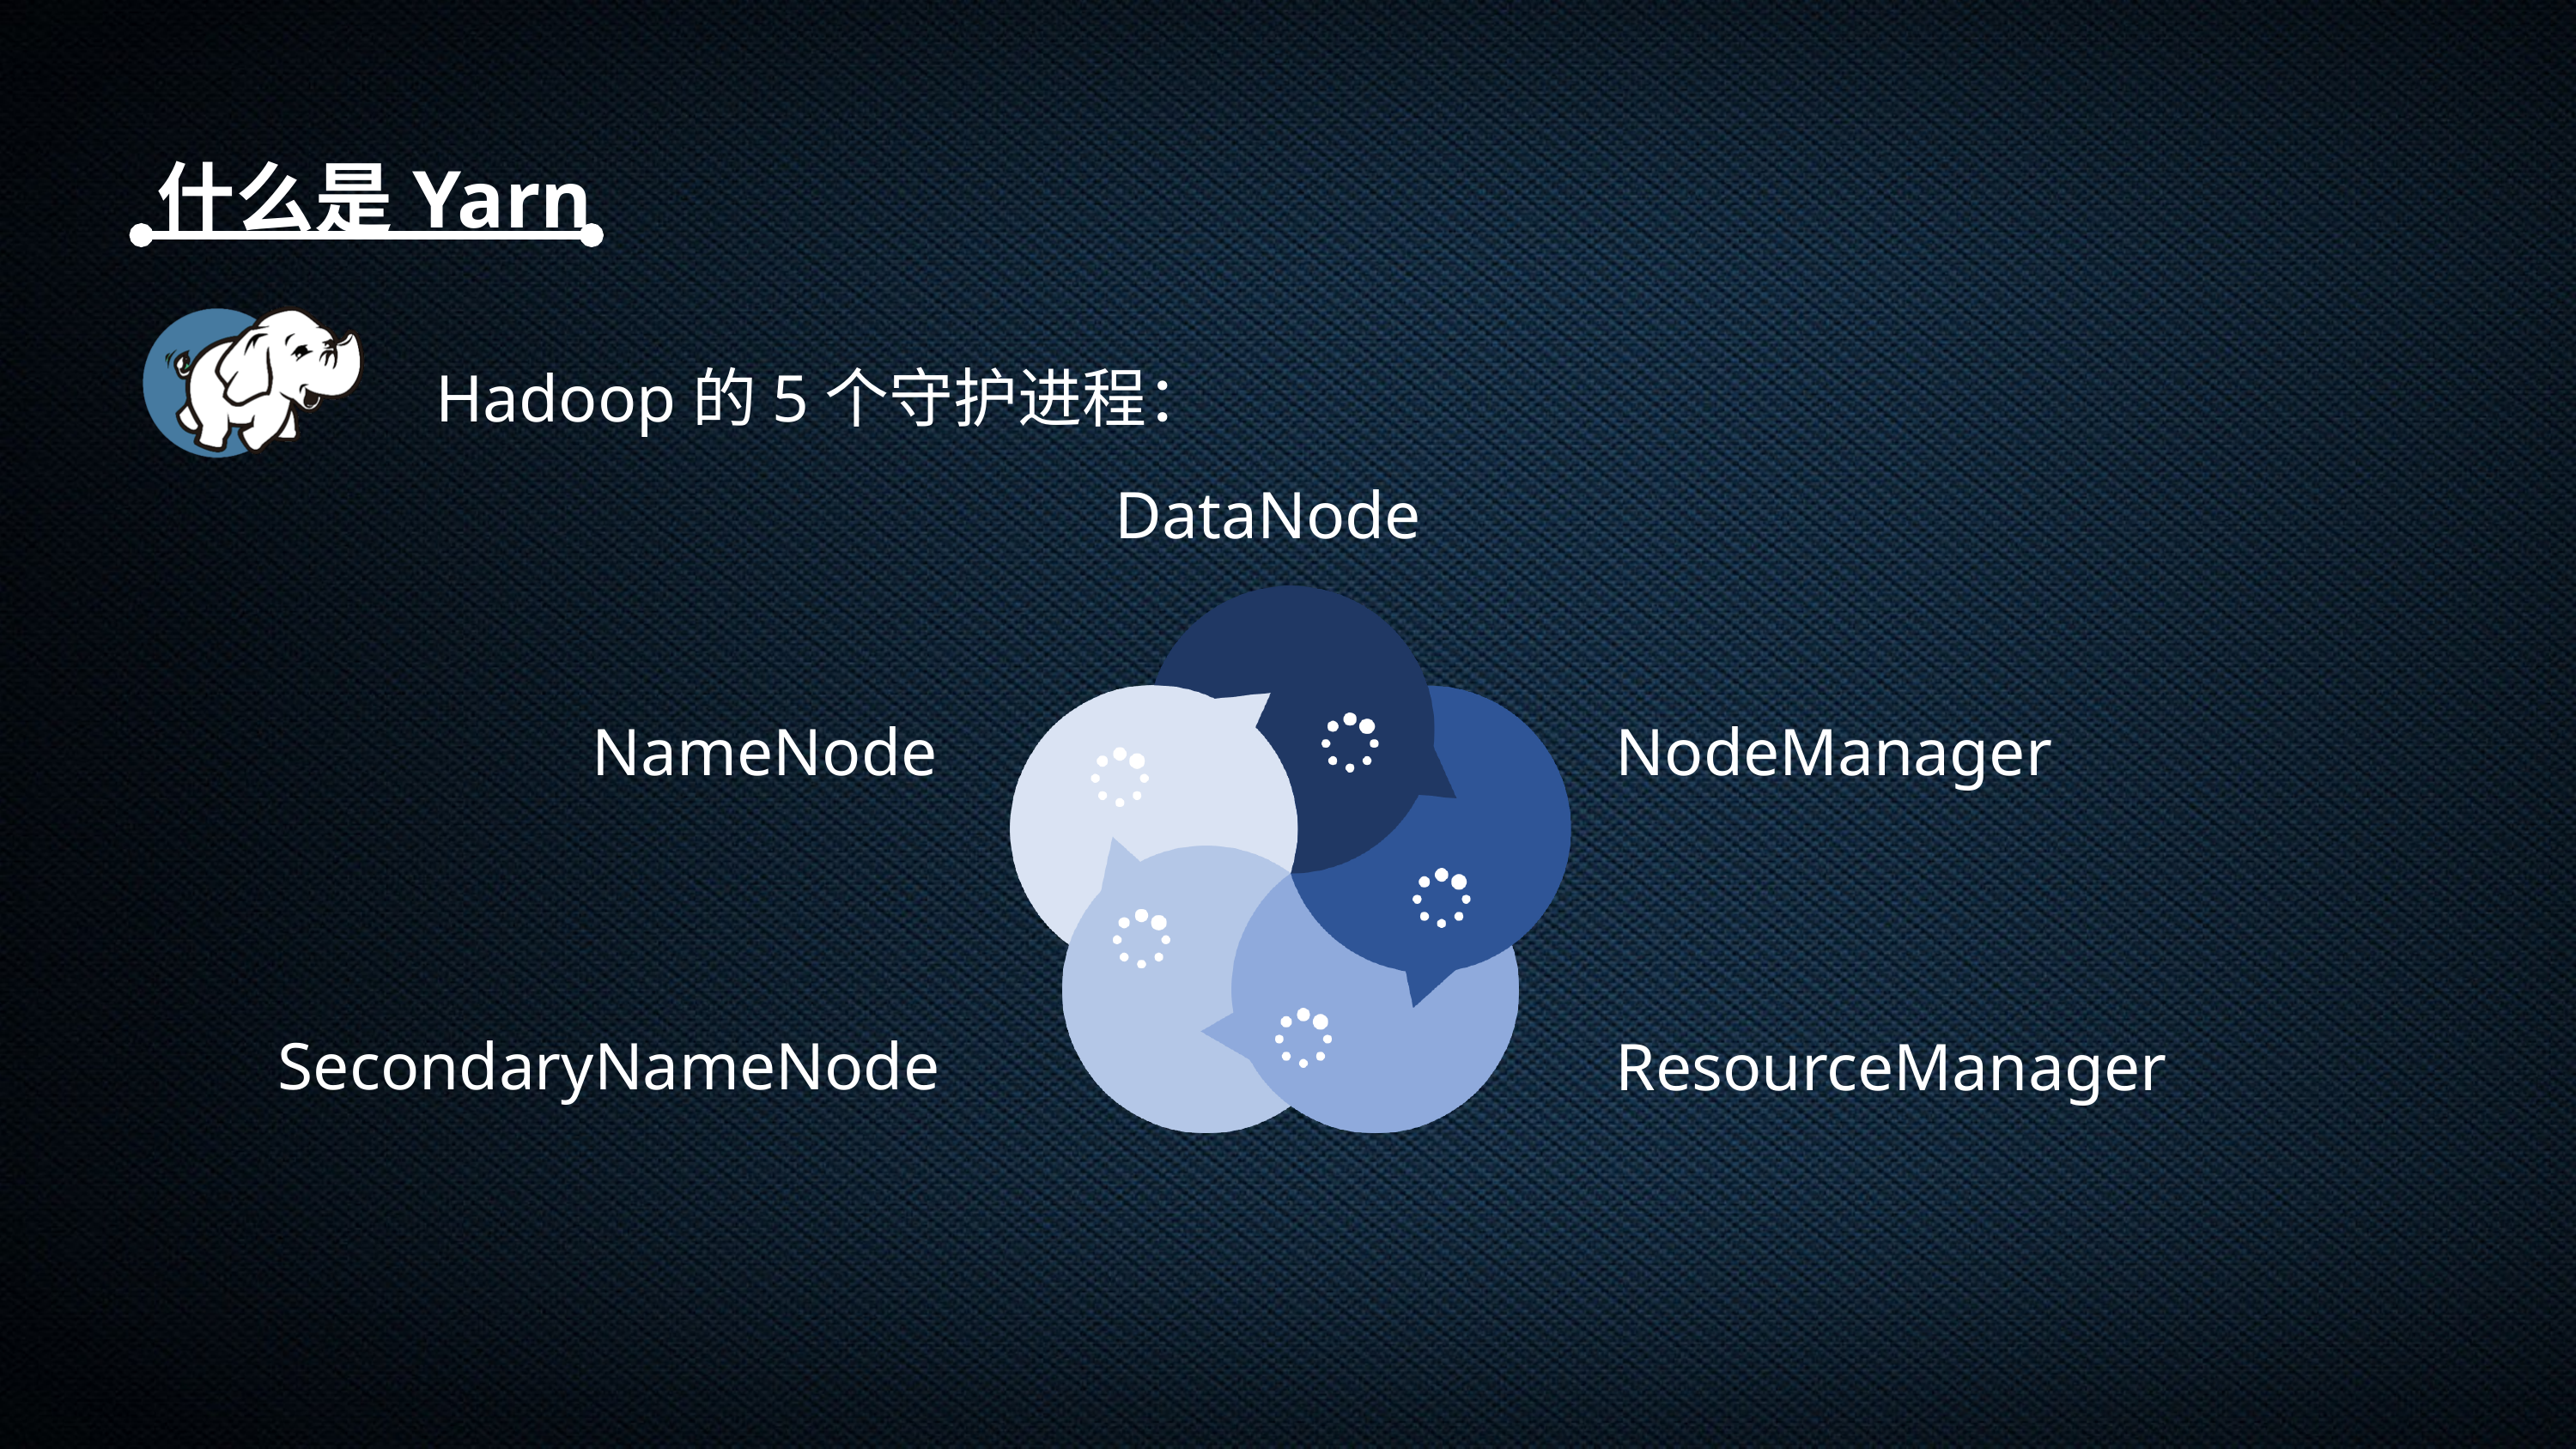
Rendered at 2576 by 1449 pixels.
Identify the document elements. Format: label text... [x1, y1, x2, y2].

text_box 什么是Yarn [144, 95, 1266, 250]
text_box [264, 465, 1474, 1128]
picture [0, 0, 2576, 1449]
text_box Hadoop的5个守护进程： [422, 312, 1170, 441]
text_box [1602, 702, 2274, 1112]
